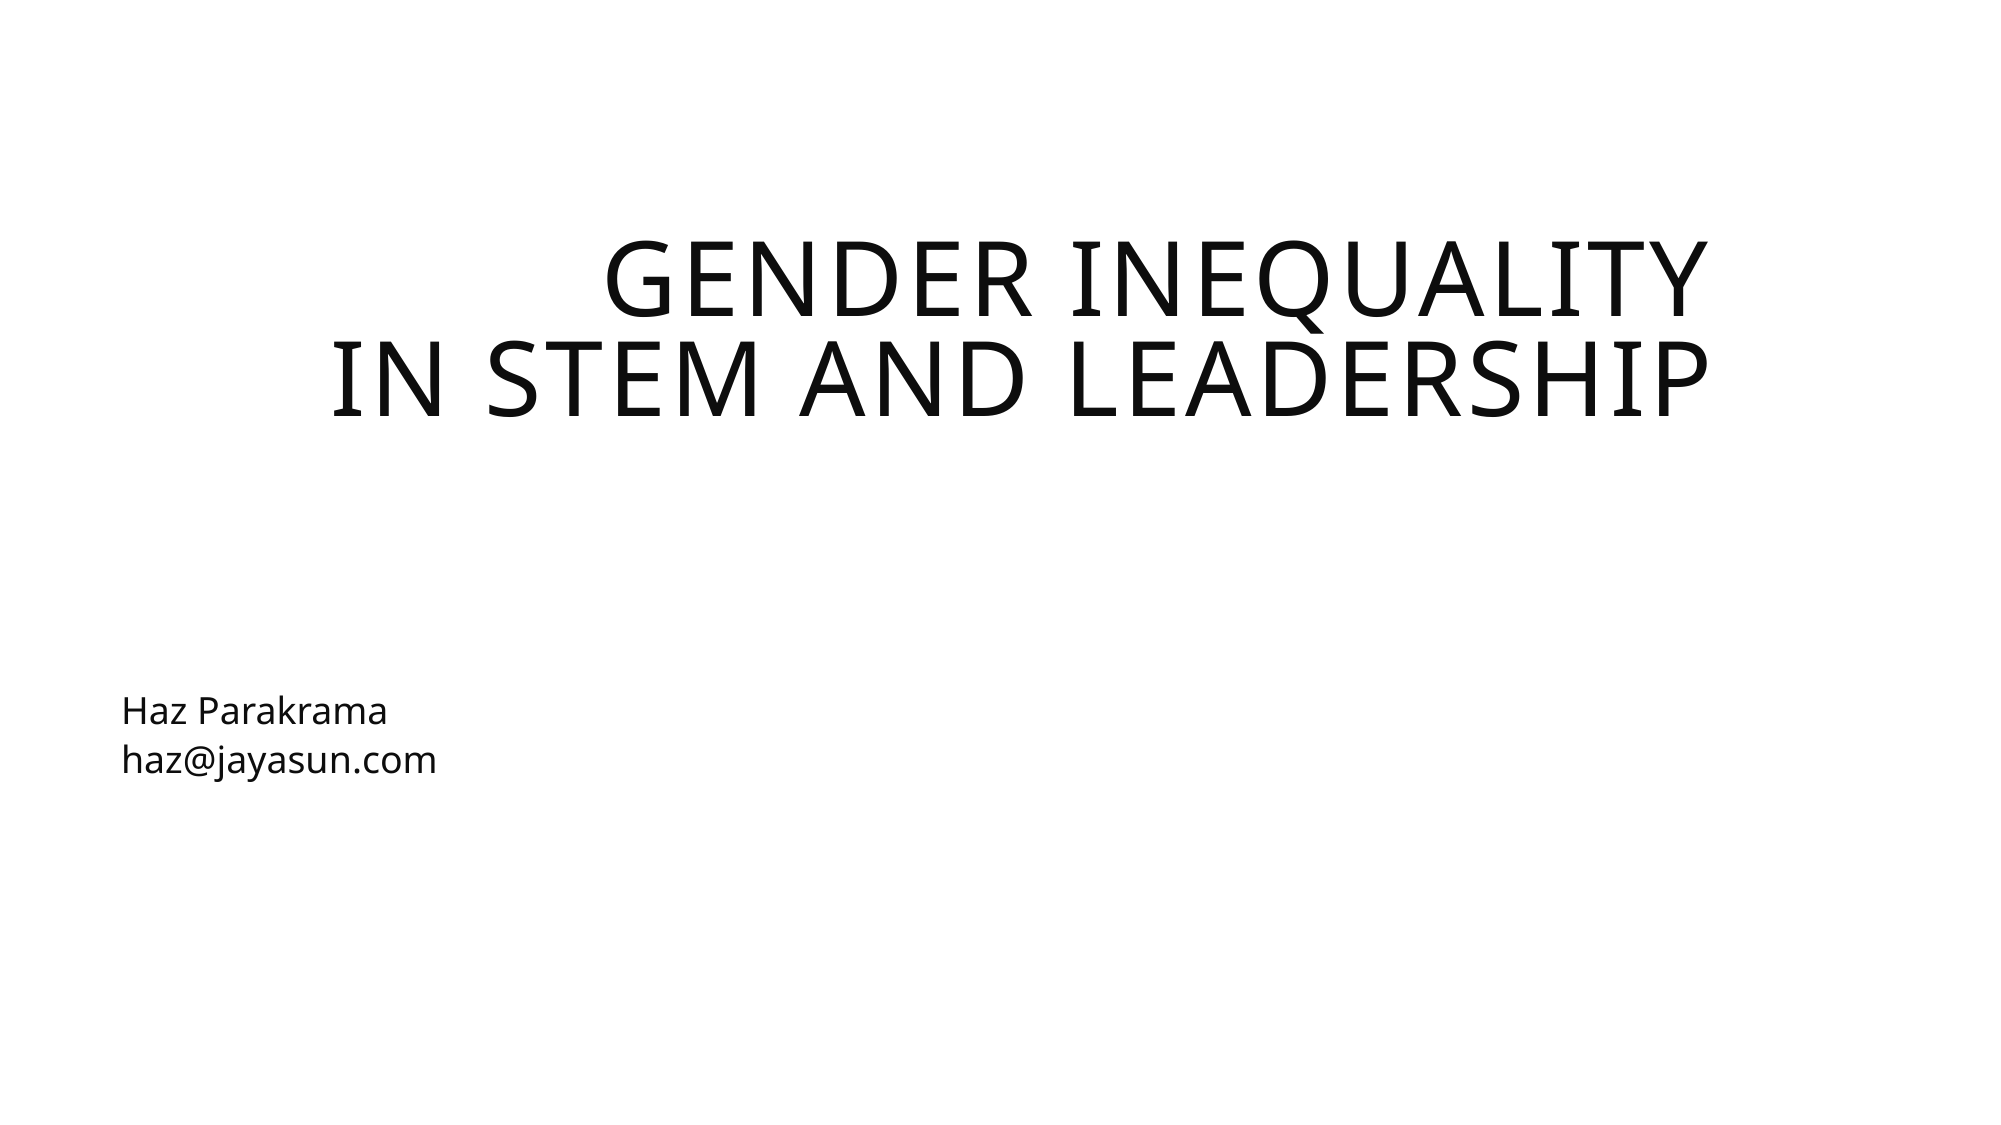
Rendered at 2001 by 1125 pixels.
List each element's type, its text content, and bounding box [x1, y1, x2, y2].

title Gender Inequality in STEM and LEADERSHIP [106, 160, 1730, 512]
subtitle Haz Parakrama haz@jayasun.com [106, 598, 1607, 871]
